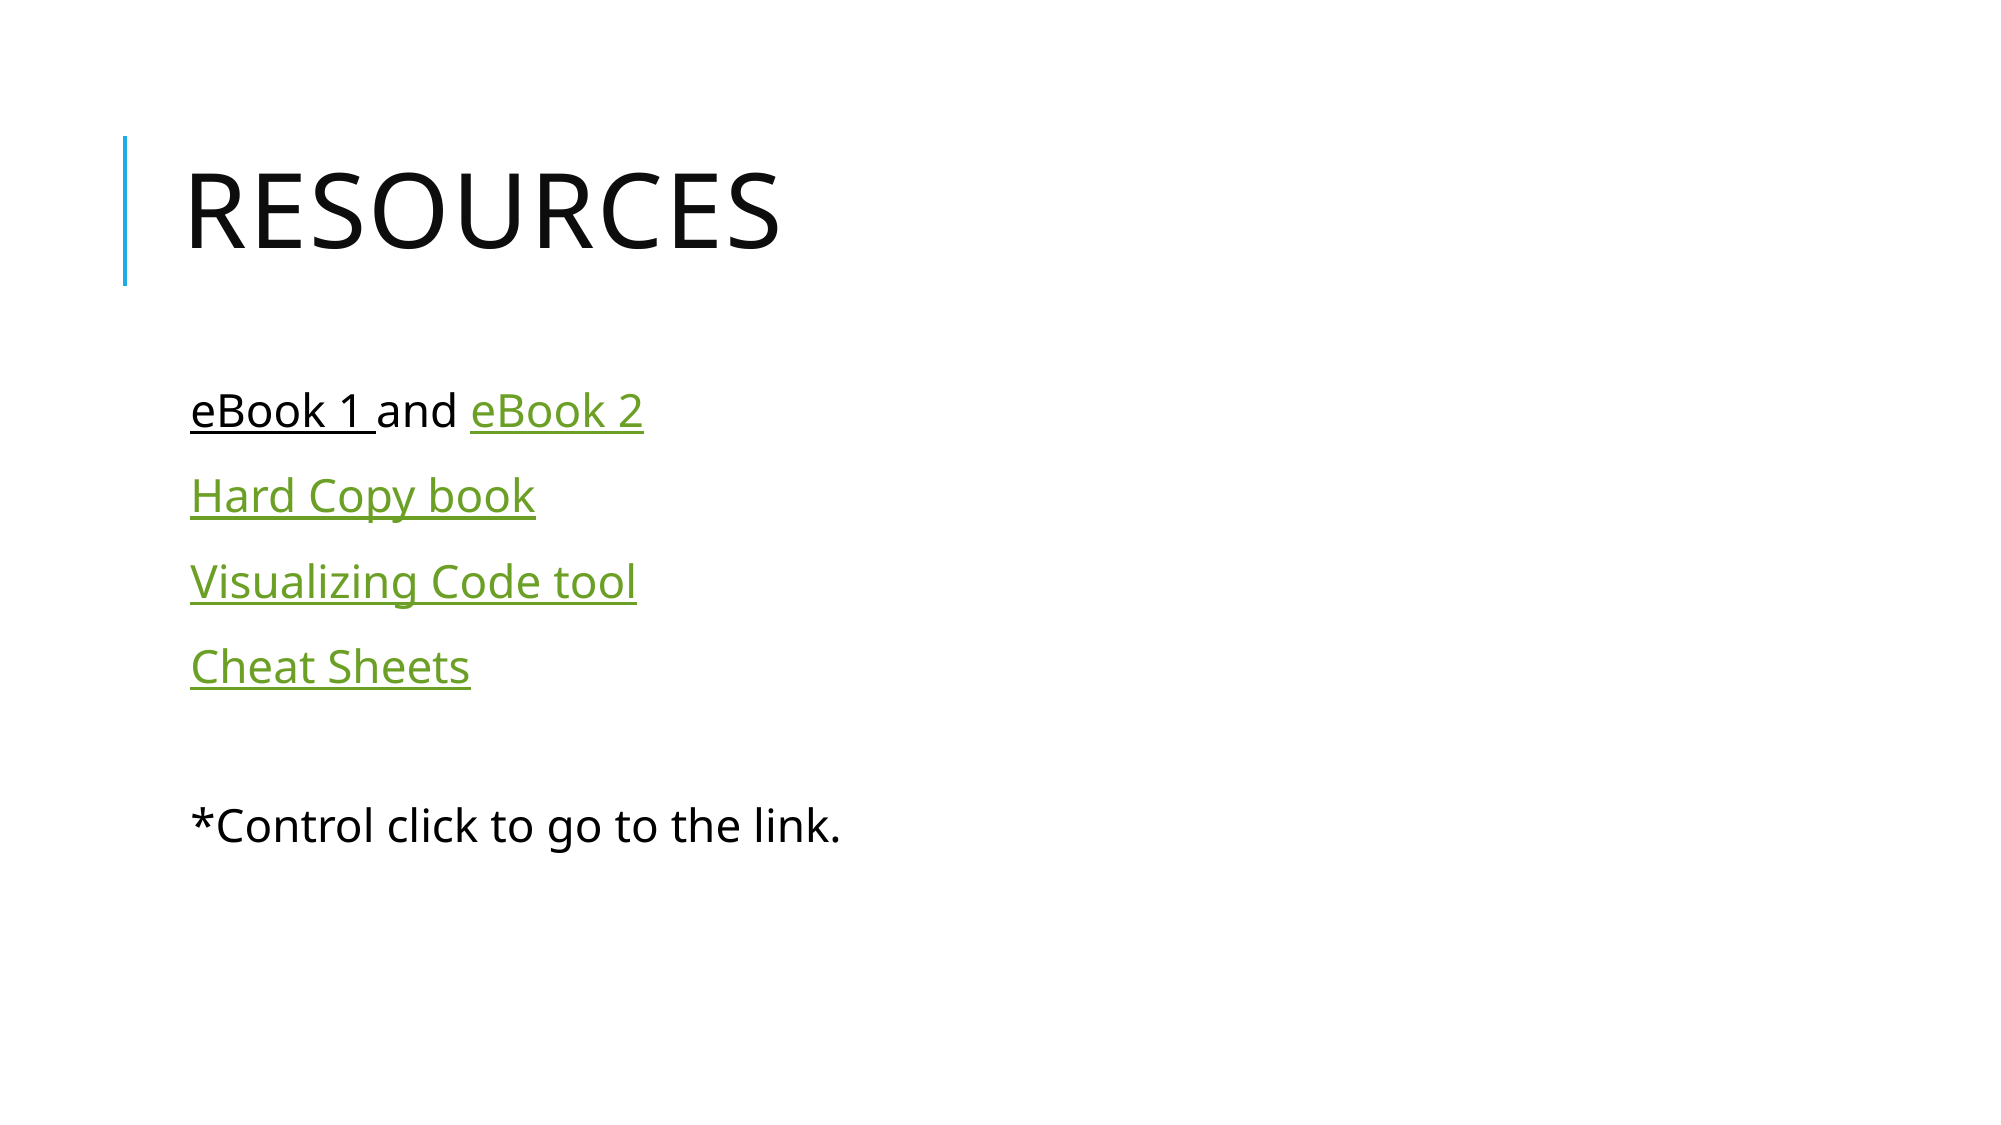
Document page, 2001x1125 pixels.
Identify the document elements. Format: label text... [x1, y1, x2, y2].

title Resources [168, 96, 1763, 342]
list eBook 1 and eBook 2 Hard Copy book Visualizing Code tool Cheat Sheets *Control click to go to the link. [168, 375, 1763, 1035]
